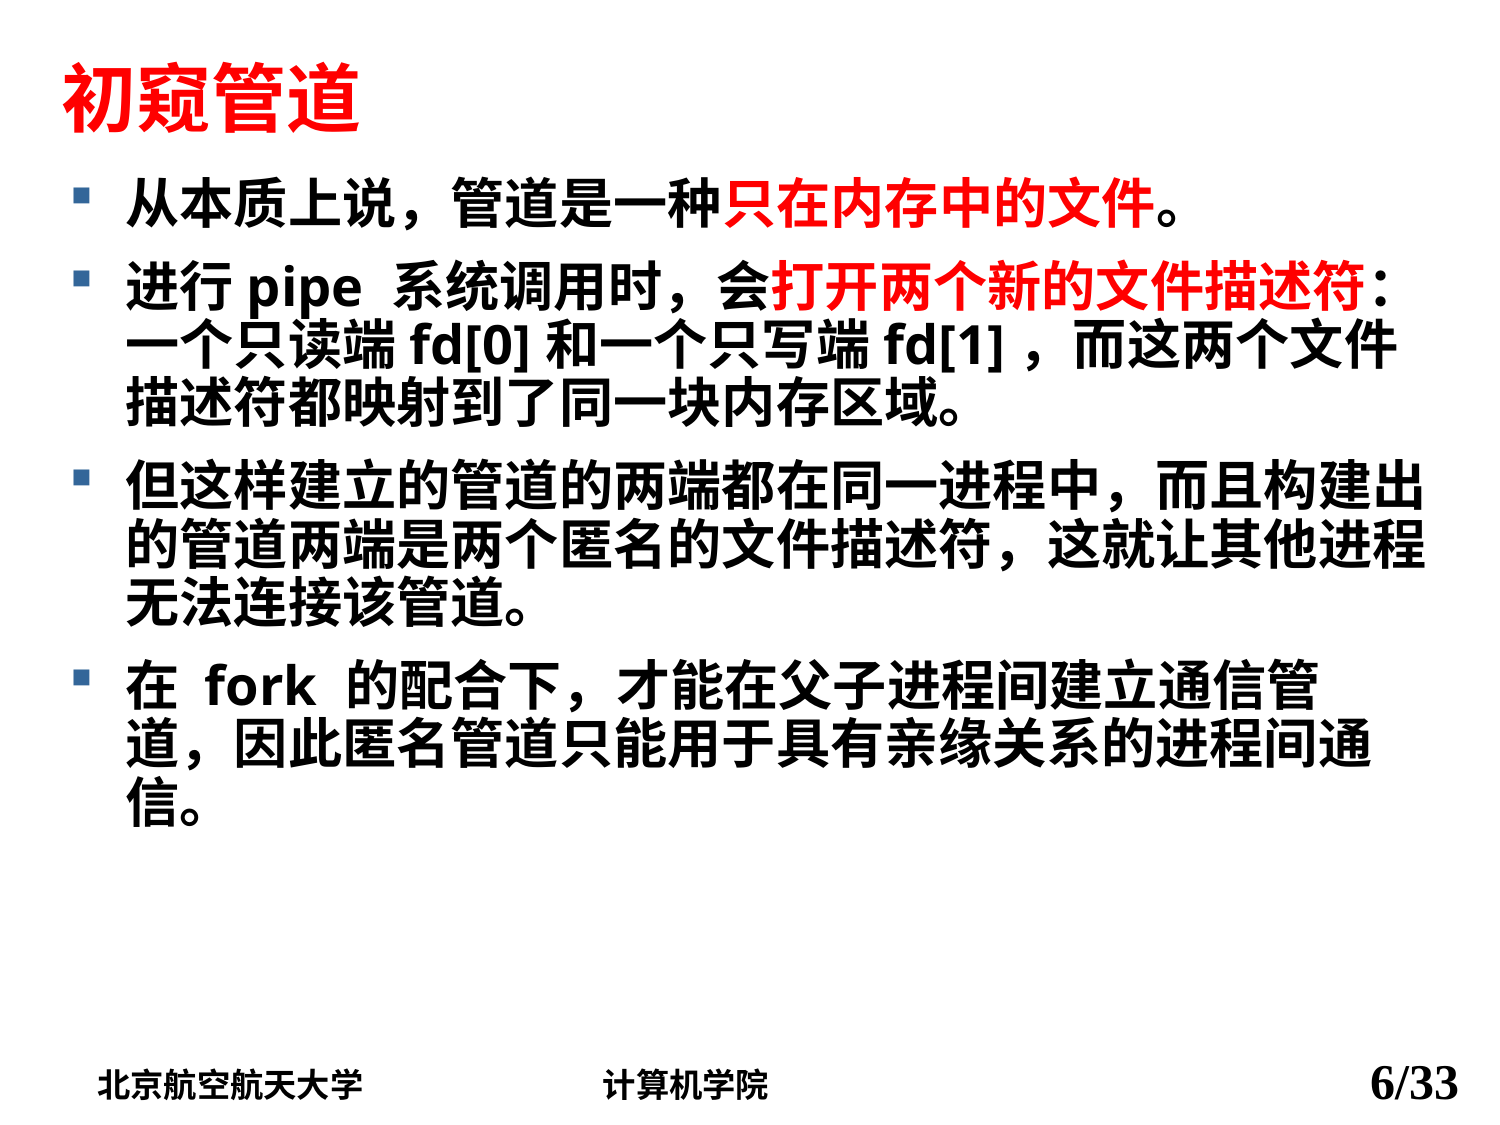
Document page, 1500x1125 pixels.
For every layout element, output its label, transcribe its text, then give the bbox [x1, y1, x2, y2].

title 初窥管道 [46, 52, 1424, 141]
list 从本质上说，管道是一种只在内存中的文件。 进行pipe 系统调用时，会打开两个新的文件描述符：一个只读端fd[0]和一个只写端fd[1]，而这两个文件描述符都映射到了同一块内存区域。 但这样建立的管道的两端都在同一进程中，而且构建出的管道两端是两个匿名的文件描述符，这就让其他进程无法连接该管道。 在 fork 的配合下，才能在父子进程间建立通信管道，因此匿名管道只能用于具有亲缘关系的进程间通信。 [53, 168, 1445, 829]
